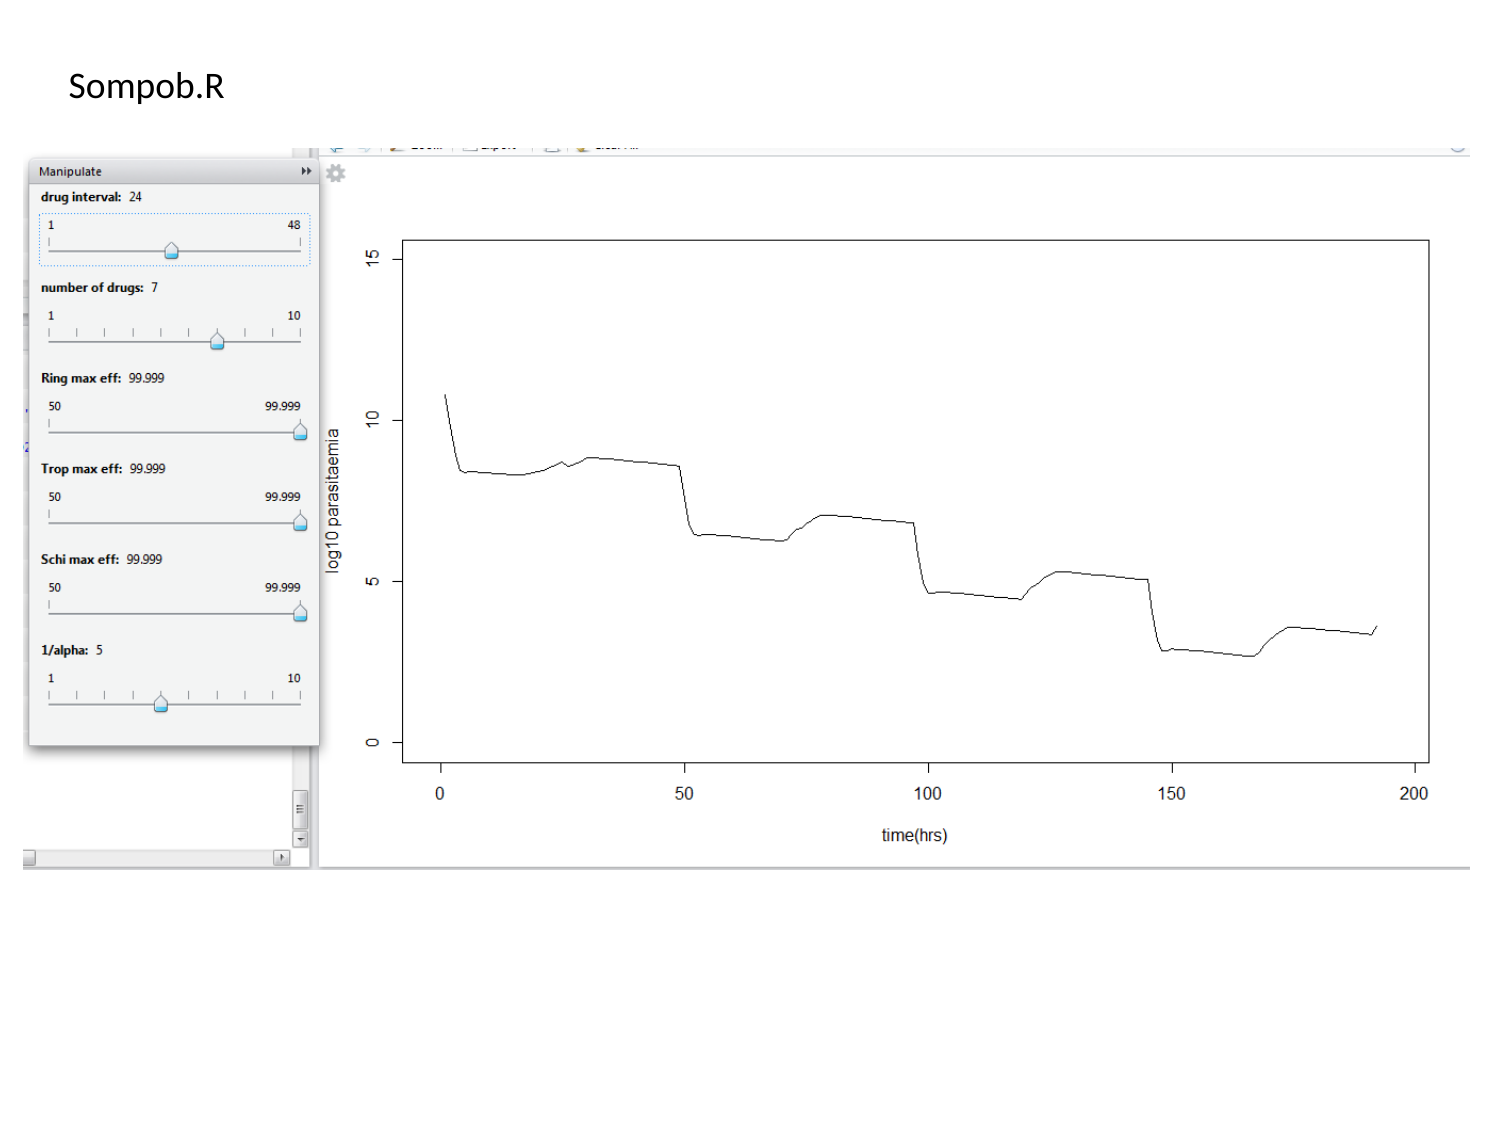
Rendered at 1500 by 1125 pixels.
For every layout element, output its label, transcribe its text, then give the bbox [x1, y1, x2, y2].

picture [22, 148, 1470, 870]
text_box Sompob.R [54, 53, 240, 114]
